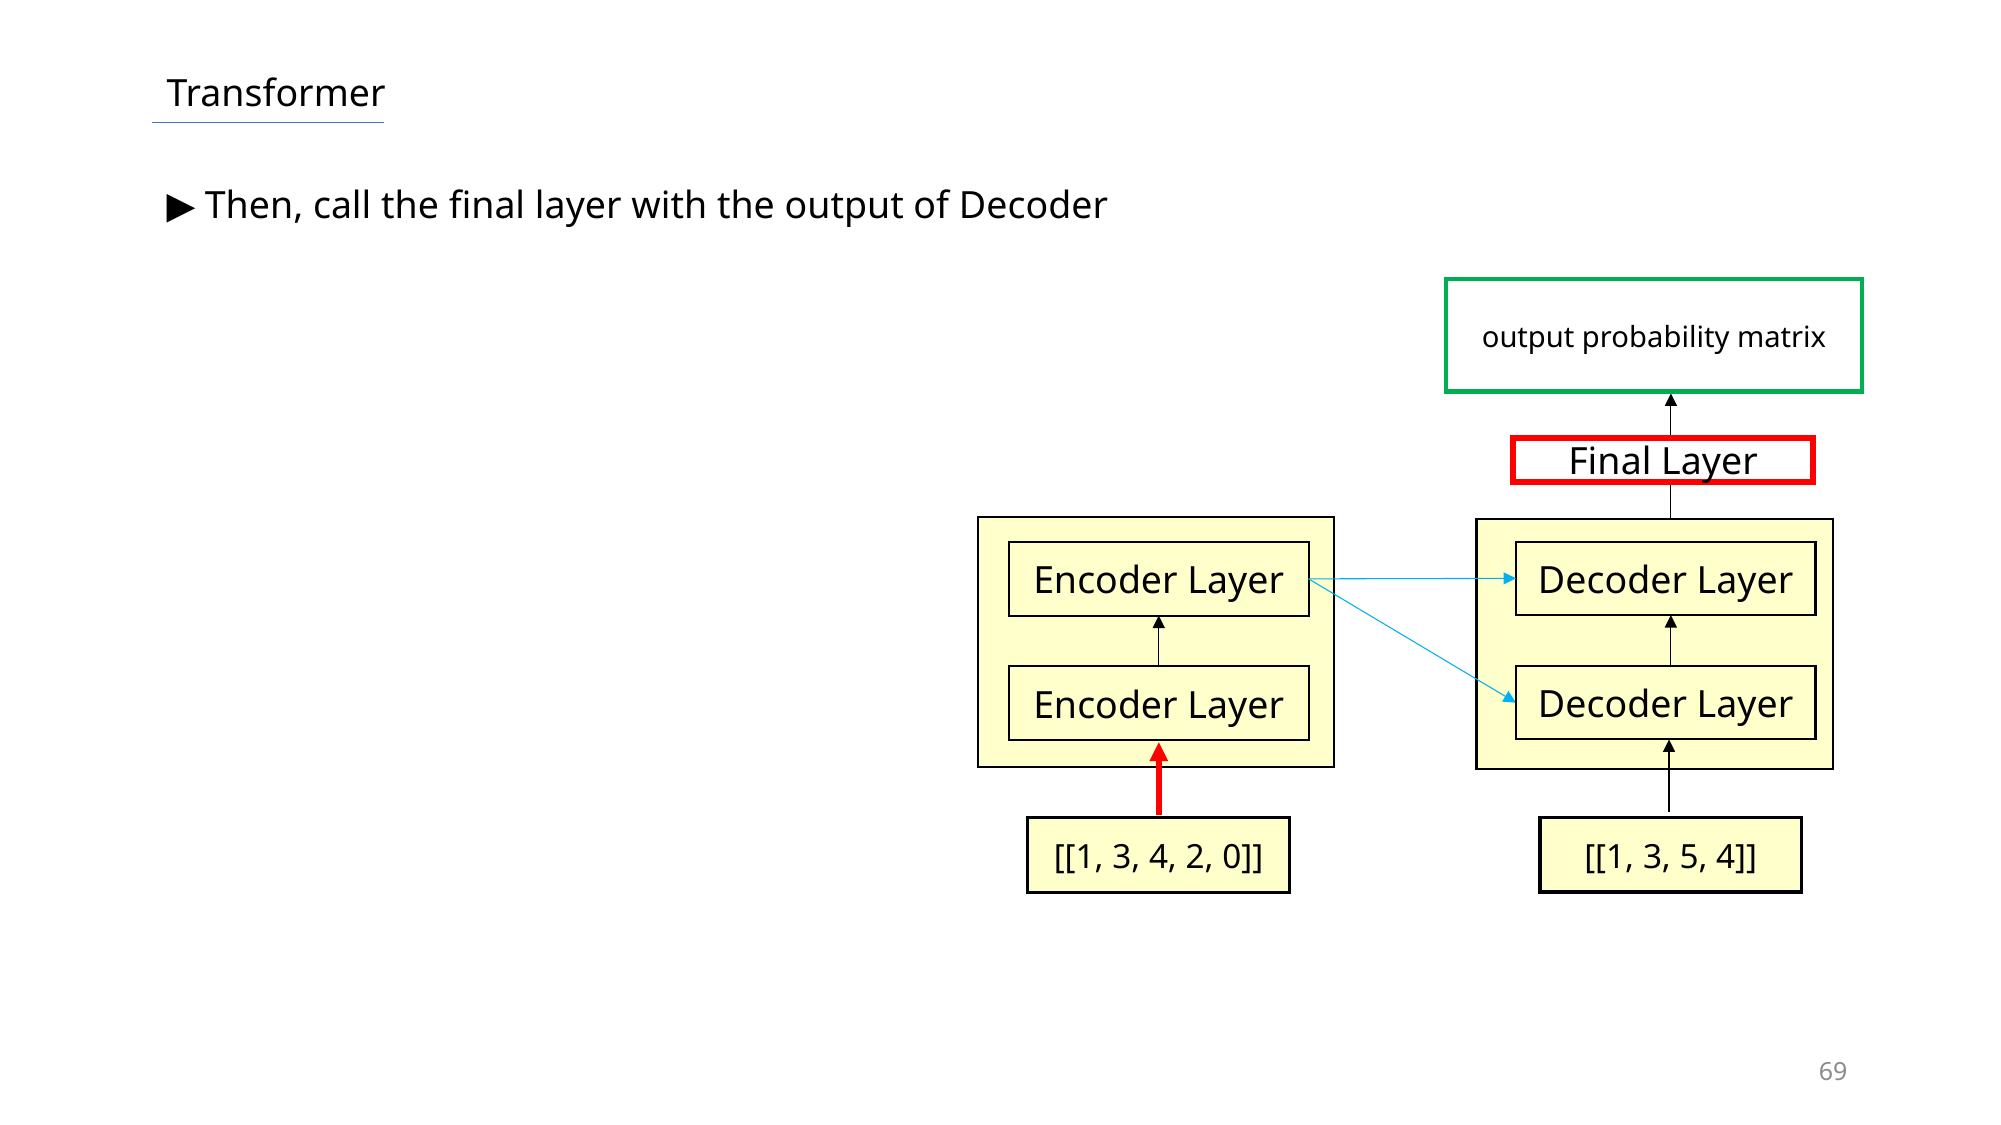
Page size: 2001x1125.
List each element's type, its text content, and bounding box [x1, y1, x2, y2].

text_box Encoder Layer [1008, 541, 1310, 617]
text_box ▶ Then, call the final layer with the output of Decoder [151, 173, 1146, 233]
text_box [[1, 3, 5, 4]] [1539, 816, 1803, 893]
text_box Transformer [151, 61, 836, 122]
slide_number 69 [1412, 1042, 1863, 1103]
text_box Encoder Layer [1008, 665, 1310, 741]
text_box [1475, 518, 1834, 770]
text_box Decoder Layer [1515, 665, 1817, 740]
text_box output probability matrix [1445, 278, 1863, 393]
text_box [1308, 579, 1516, 703]
text_box Final Layer [1512, 437, 1670, 483]
text_box [[1, 3, 4, 2, 0]] [1027, 817, 1291, 893]
text_box Decoder Layer [1515, 541, 1817, 616]
text_box Final Layer [1671, 437, 1814, 483]
text_box [977, 516, 1335, 768]
